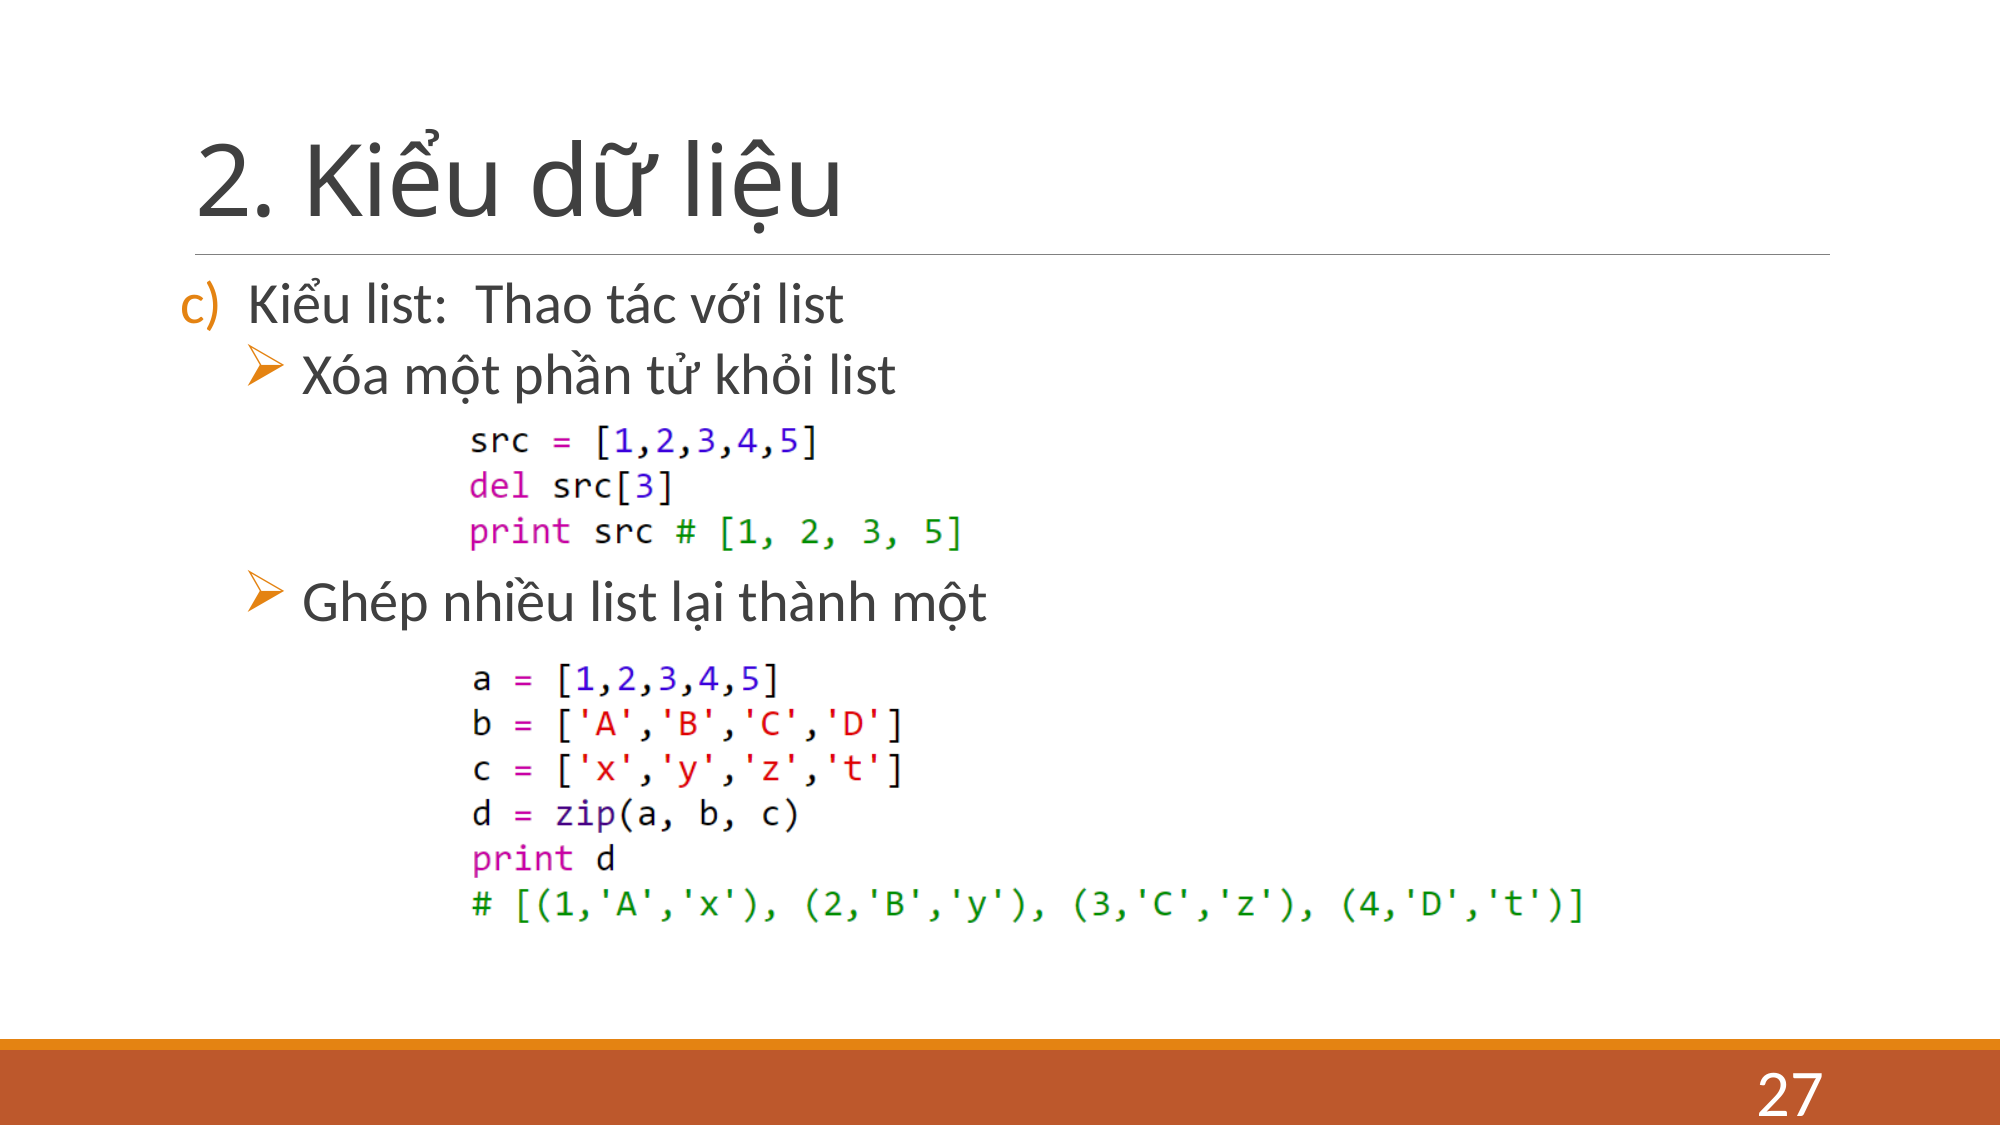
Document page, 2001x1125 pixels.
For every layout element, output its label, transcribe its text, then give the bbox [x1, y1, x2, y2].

slide_number 27 [1624, 1059, 1840, 1120]
list c) Kiểu list: Thao tác với list Xóa một phần tử khỏi list Ghép nhiều list lại thành một [180, 265, 1830, 963]
title 2. Kiểu dữ liệu [180, 47, 1830, 244]
picture [467, 658, 1588, 934]
picture [462, 422, 964, 562]
